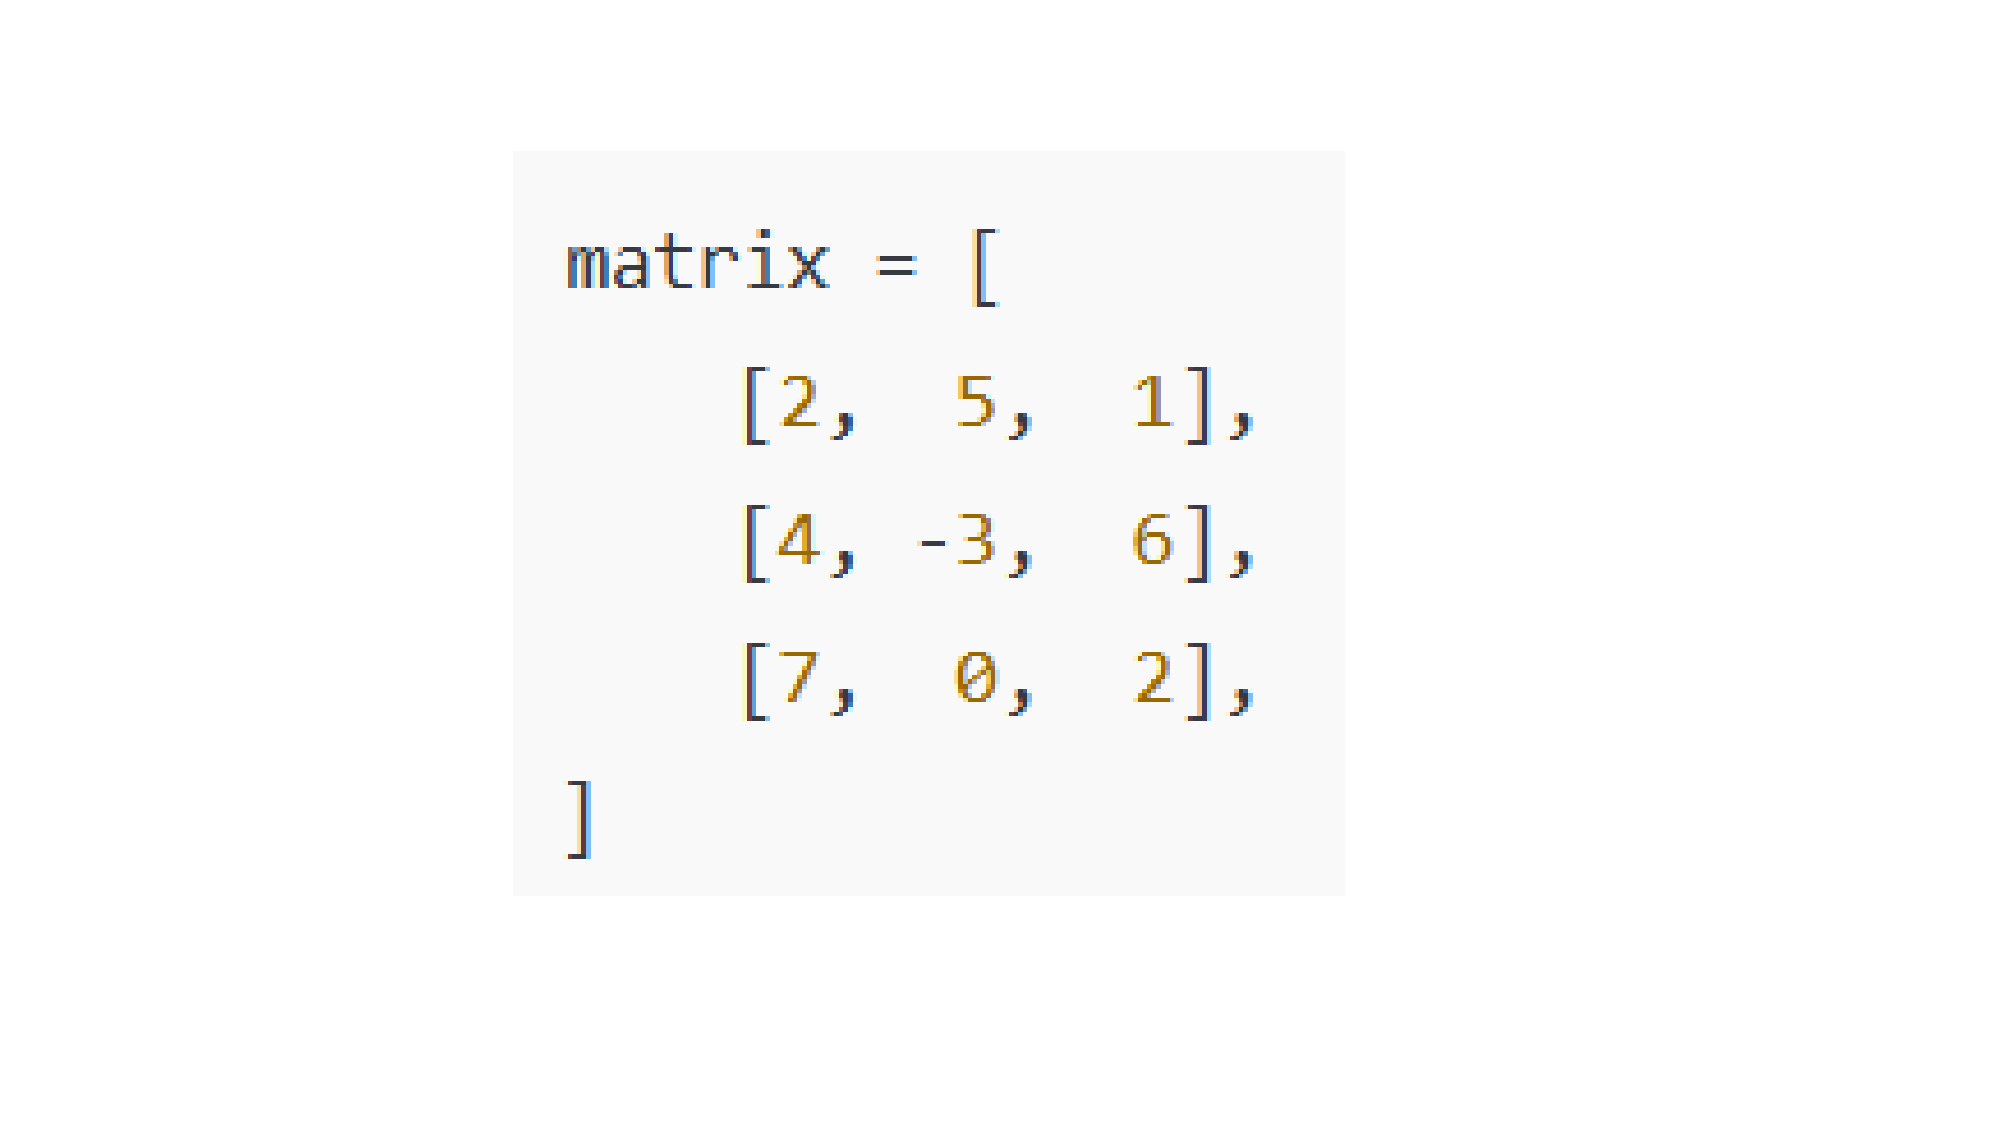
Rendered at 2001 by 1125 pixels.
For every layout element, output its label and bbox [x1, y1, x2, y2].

picture [513, 151, 1345, 896]
